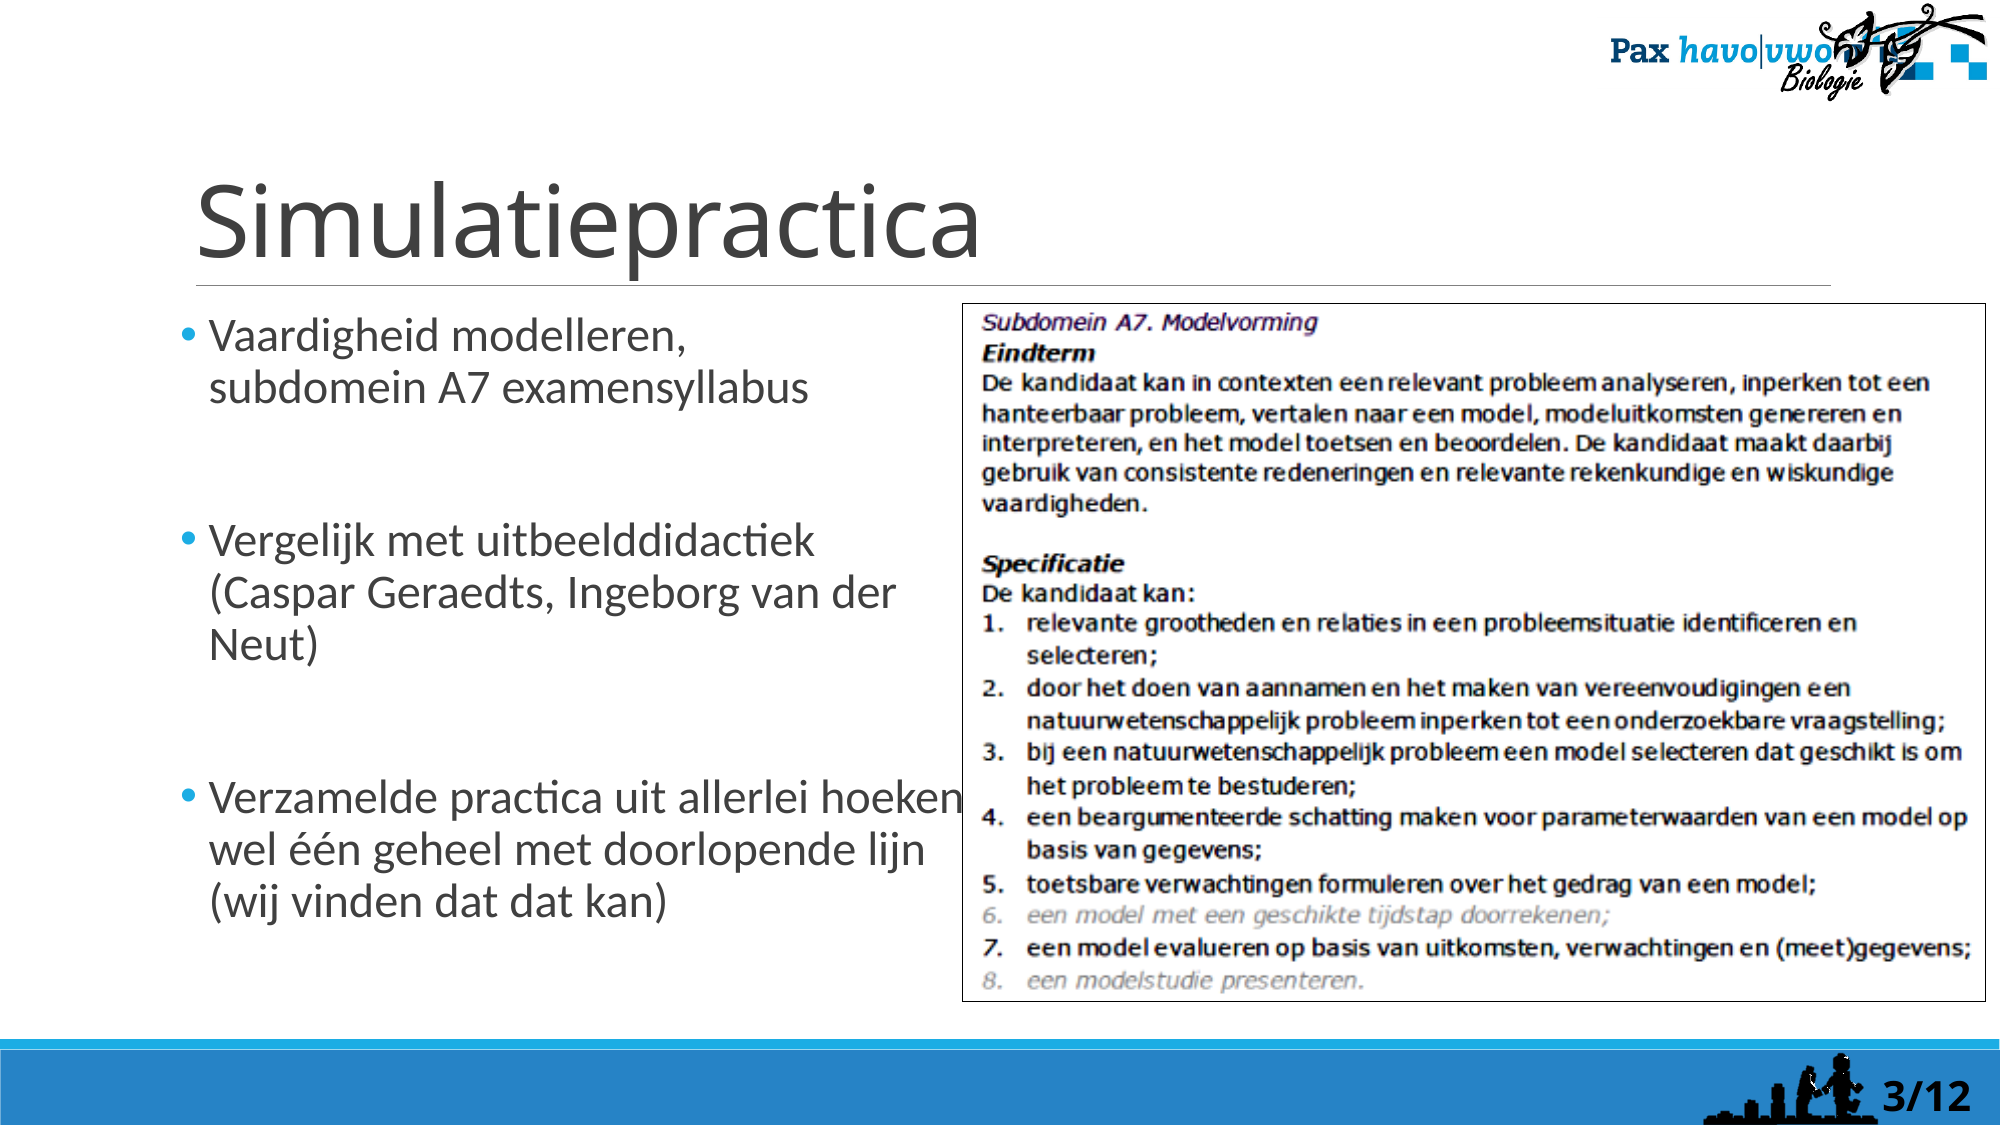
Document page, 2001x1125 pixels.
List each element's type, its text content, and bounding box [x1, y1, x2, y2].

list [962, 303, 1986, 1002]
slide_number 3/12 [1886, 1065, 1987, 1125]
list Vaardigheid modelleren, subdomein A7 examensyllabus Vergelijk met uitbeelddidactiek (Caspar Geraedts, Ingeborg van der Neut) Verzamelde practica uit allerlei hoeken, wel één geheel met doorlopende lijn (wij vinden dat dat kan) [180, 302, 962, 963]
title Simulatiepractica [180, 47, 1830, 285]
picture [1597, 3, 2000, 131]
picture [1700, 1050, 1879, 1125]
